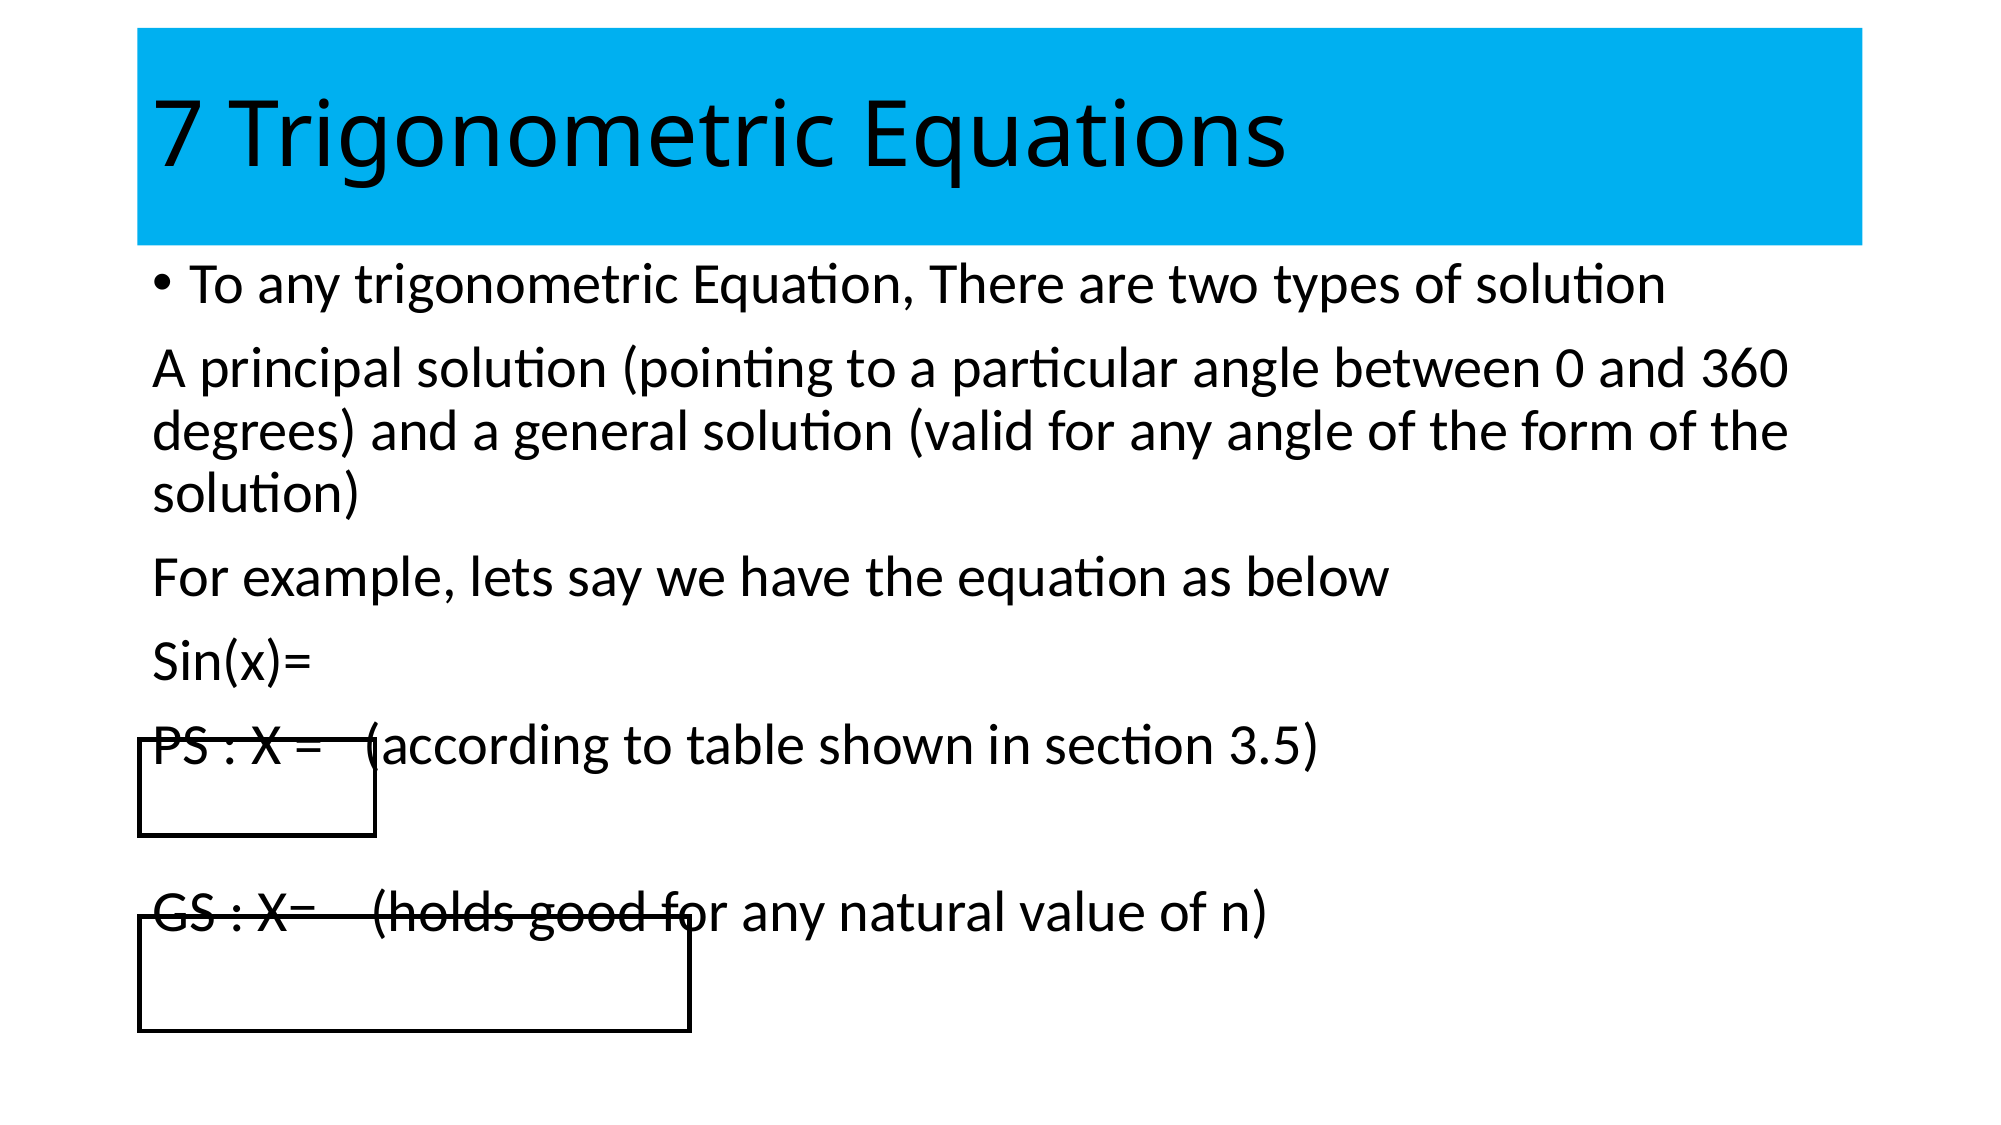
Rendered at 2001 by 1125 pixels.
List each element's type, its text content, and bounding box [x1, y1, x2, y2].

text_box [139, 916, 691, 1032]
text_box [139, 739, 376, 836]
title 7 Trigonometric Equations [137, 27, 1863, 246]
